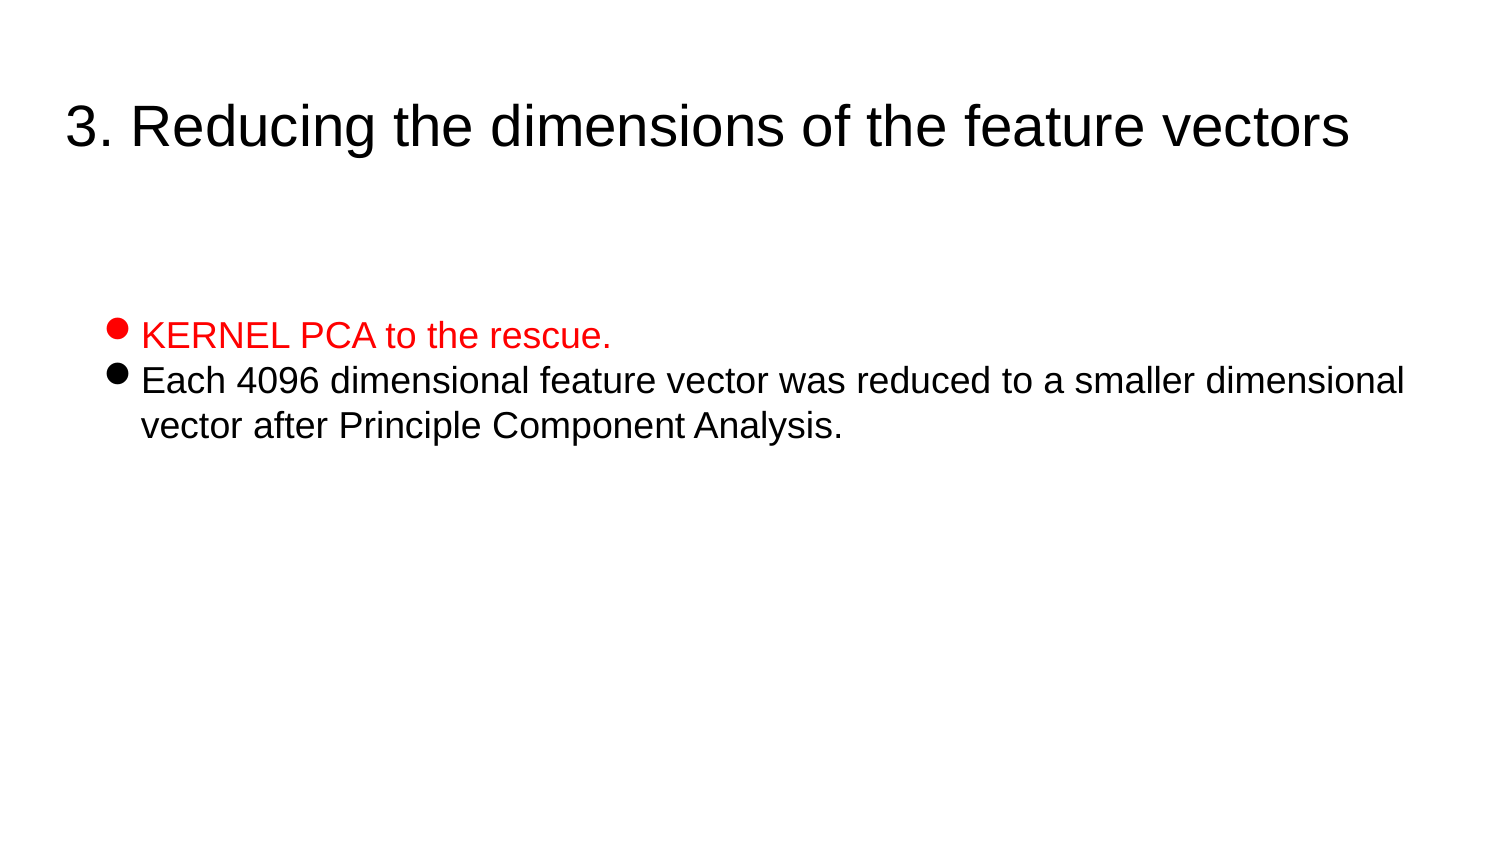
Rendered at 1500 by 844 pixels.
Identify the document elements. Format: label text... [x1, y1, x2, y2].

text_box 3. Reducing the dimensions of the feature vectors [51, 72, 1449, 167]
text_box KERNEL PCA to the rescue. Each 4096 dimensional feature vector was reduced to a smaller dimensional vector after Principle Component Analysis. [51, 295, 1449, 548]
